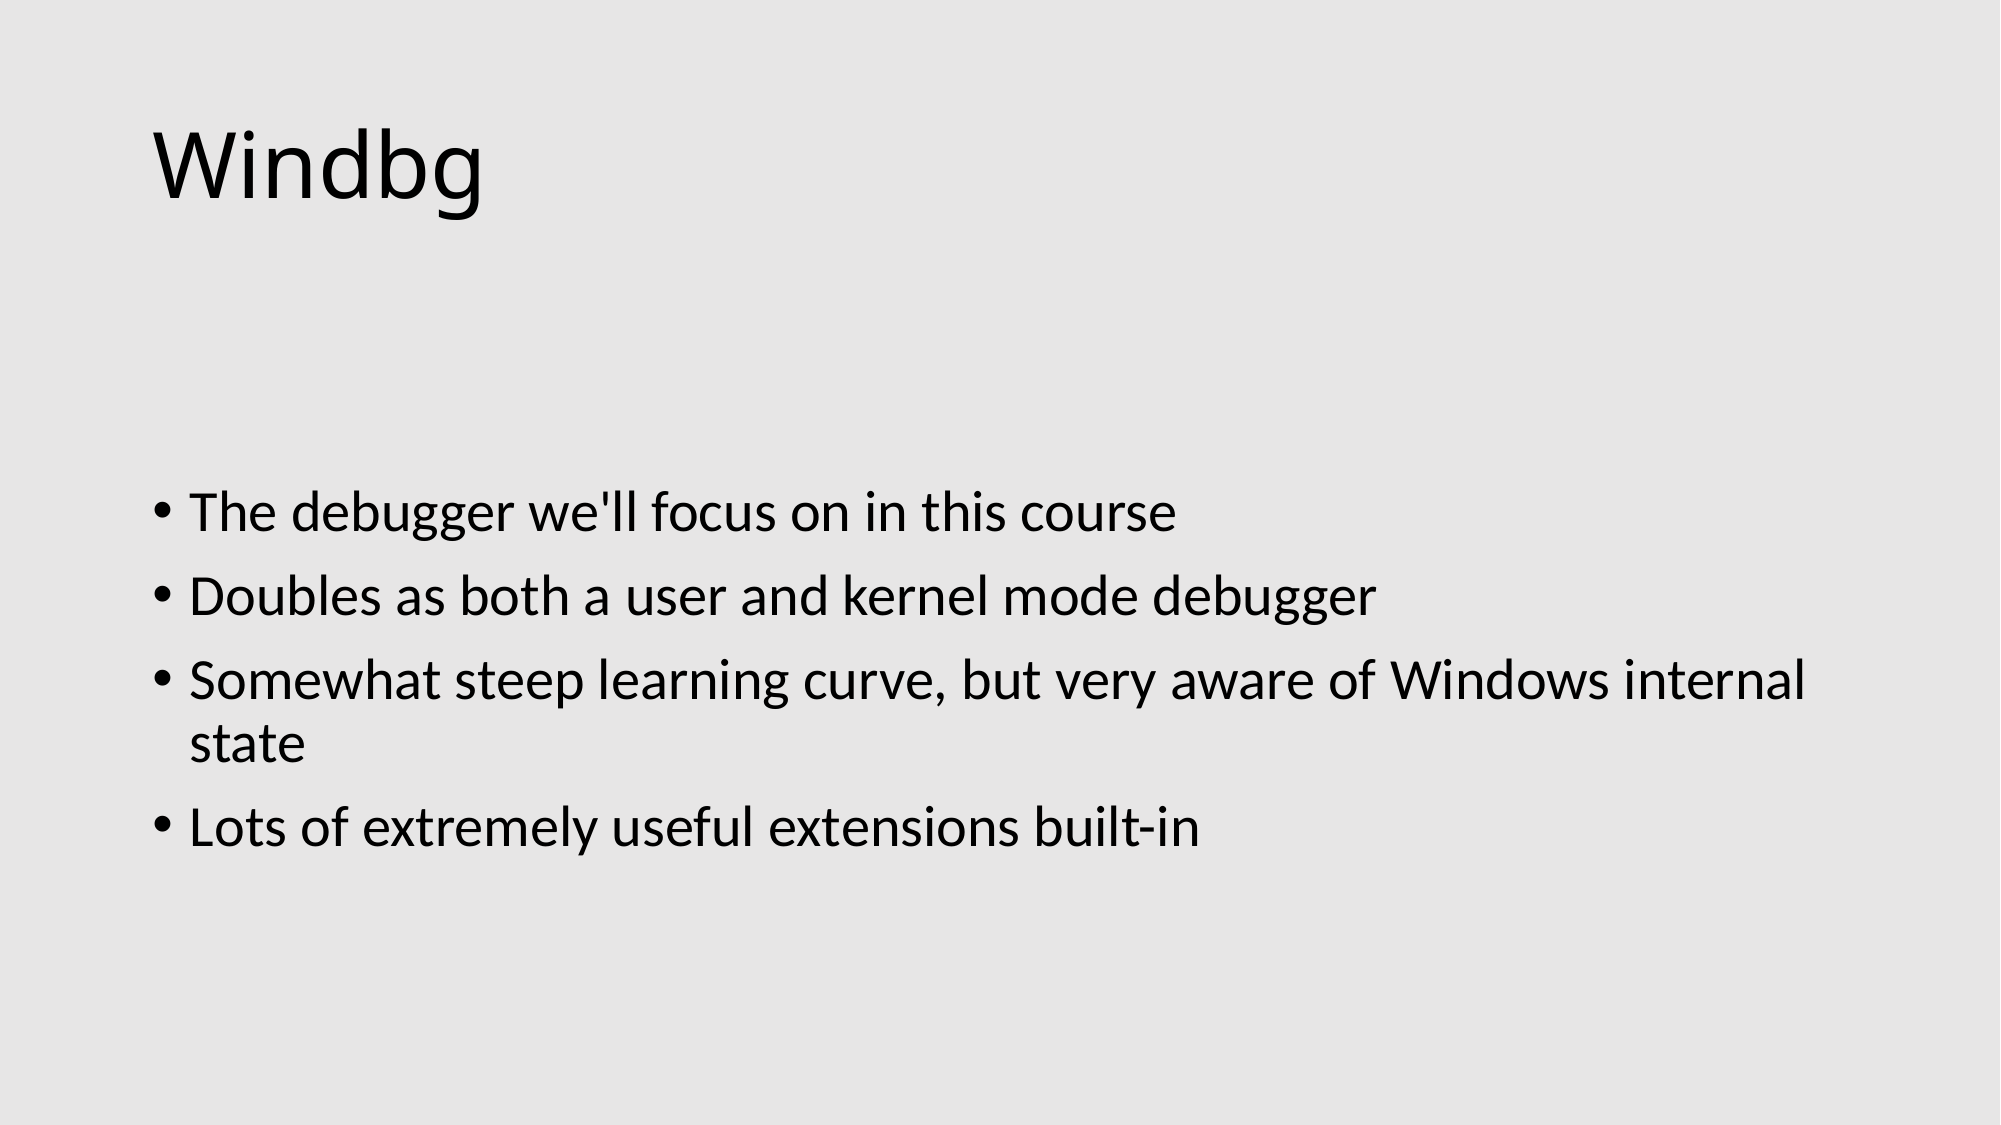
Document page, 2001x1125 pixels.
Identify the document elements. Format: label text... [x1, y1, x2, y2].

title Windbg [137, 59, 1863, 278]
list The debugger we'll focus on in this course Doubles as both a user and kernel mode debugger Somewhat steep learning curve, but very aware of Windows internal state Lots of extremely useful extensions built-in [137, 299, 1863, 1014]
